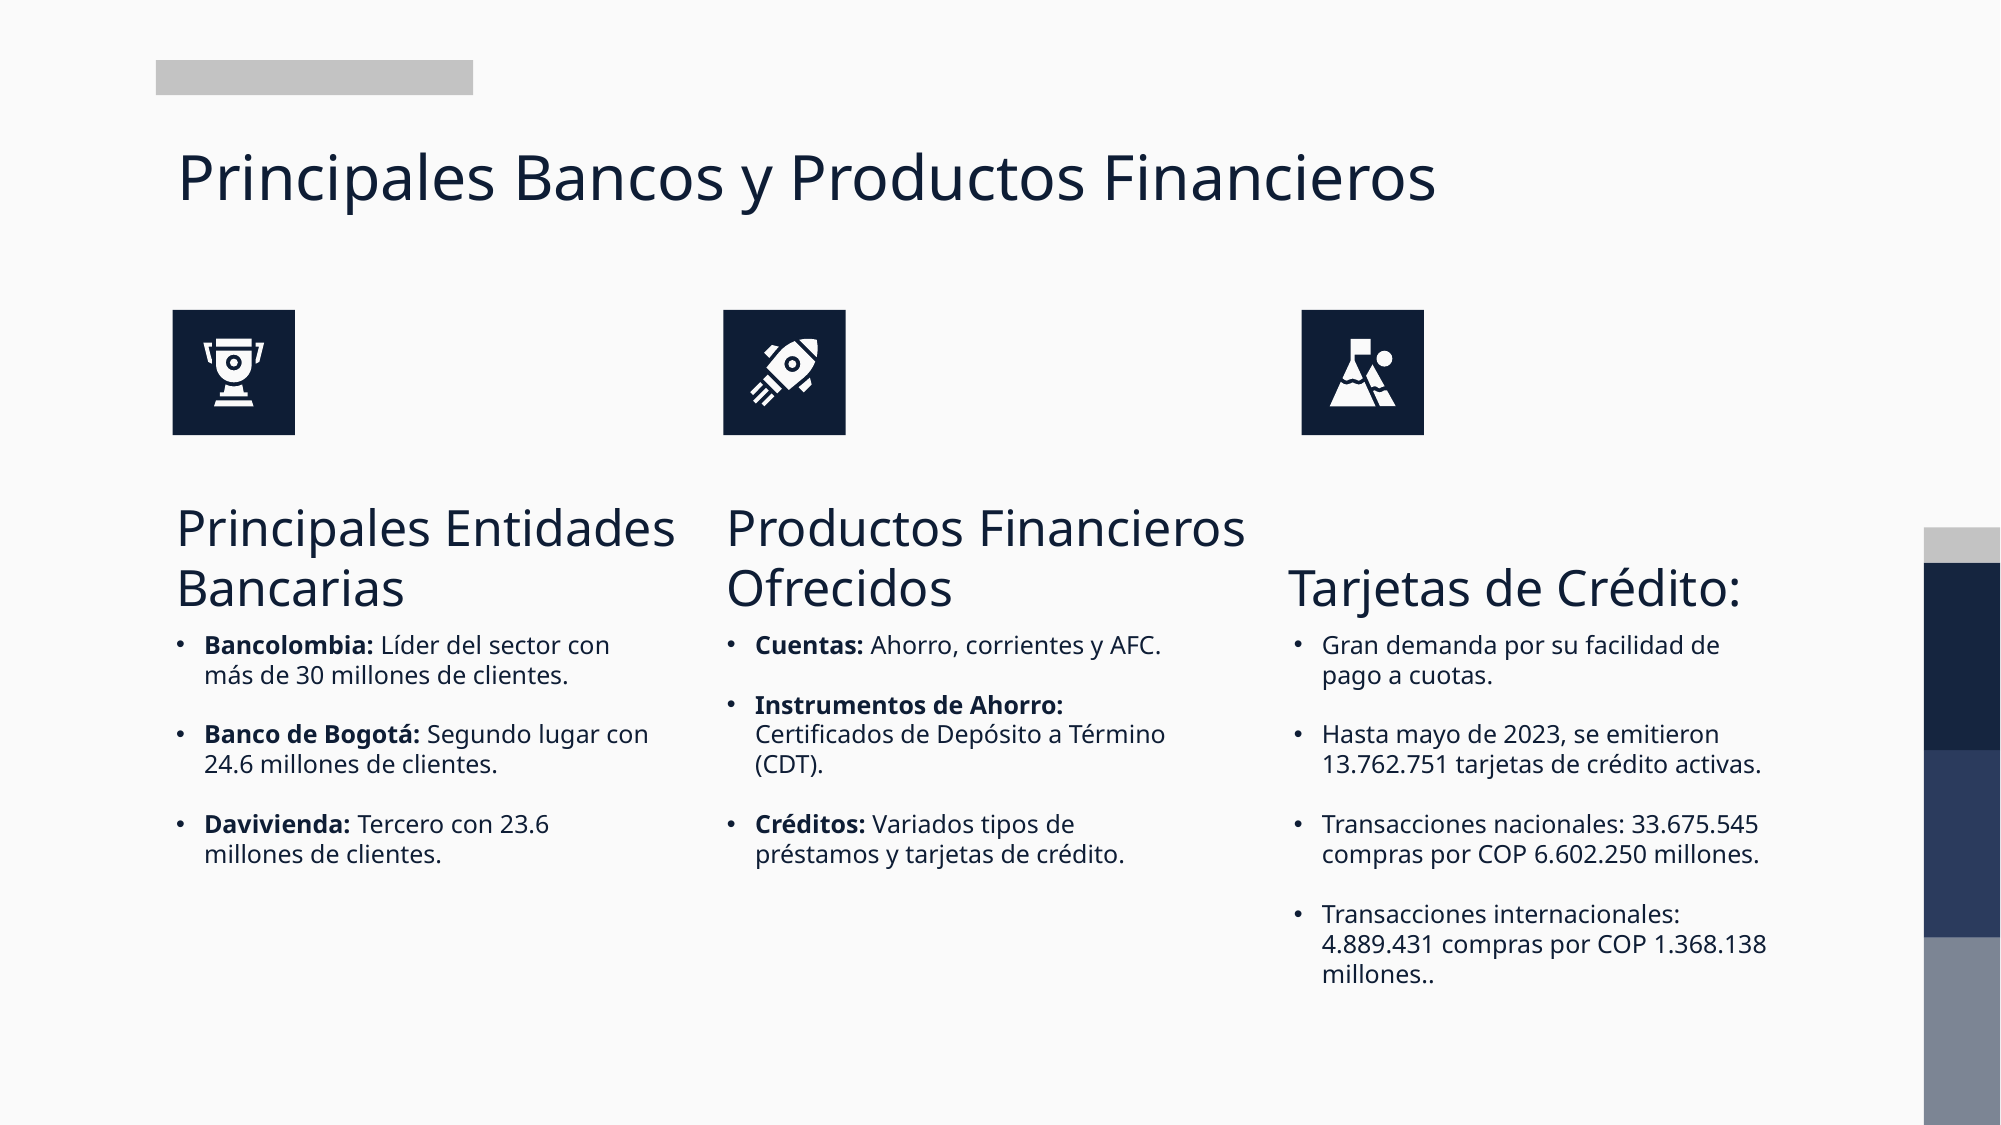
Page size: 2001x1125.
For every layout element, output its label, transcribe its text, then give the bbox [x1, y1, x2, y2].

text_box [723, 309, 846, 436]
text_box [203, 338, 265, 407]
subtitle Productos Financieros Ofrecidos [706, 481, 1268, 637]
subtitle Bancolombia: Líder del sector con más de 30 millones de clientes. Banco de Bogotá: Segundo lugar con 24.6 millones de clientes. Davivienda: Tercero con 23.6 millones de clientes. [156, 609, 675, 1007]
subtitle Cuentas: Ahorro, corrientes y AFC. Instrumentos de Ahorro: Certificados de Depósito a Término (CDT). Créditos: Variados tipos de préstamos y tarjetas de crédito. [706, 609, 1226, 1007]
subtitle Principales Entidades Bancarias [156, 481, 706, 637]
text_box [749, 338, 820, 407]
text_box [172, 309, 295, 436]
title Principales Bancos y Productos Financieros [157, 117, 1843, 244]
text_box [1301, 309, 1424, 436]
subtitle Gran demanda por su facilidad de pago a cuotas. Hasta mayo de 2023, se emitieron 13.762.751 tarjetas de crédito activas. Transacciones nacionales: 33.675.545 compras por COP 6.602.250 millones. Transacciones internacionales: 4.889.431 compras por COP 1.368.138 millones.. [1273, 609, 1792, 1007]
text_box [1329, 338, 1397, 407]
subtitle Tarjetas de Crédito: [1268, 481, 1787, 637]
